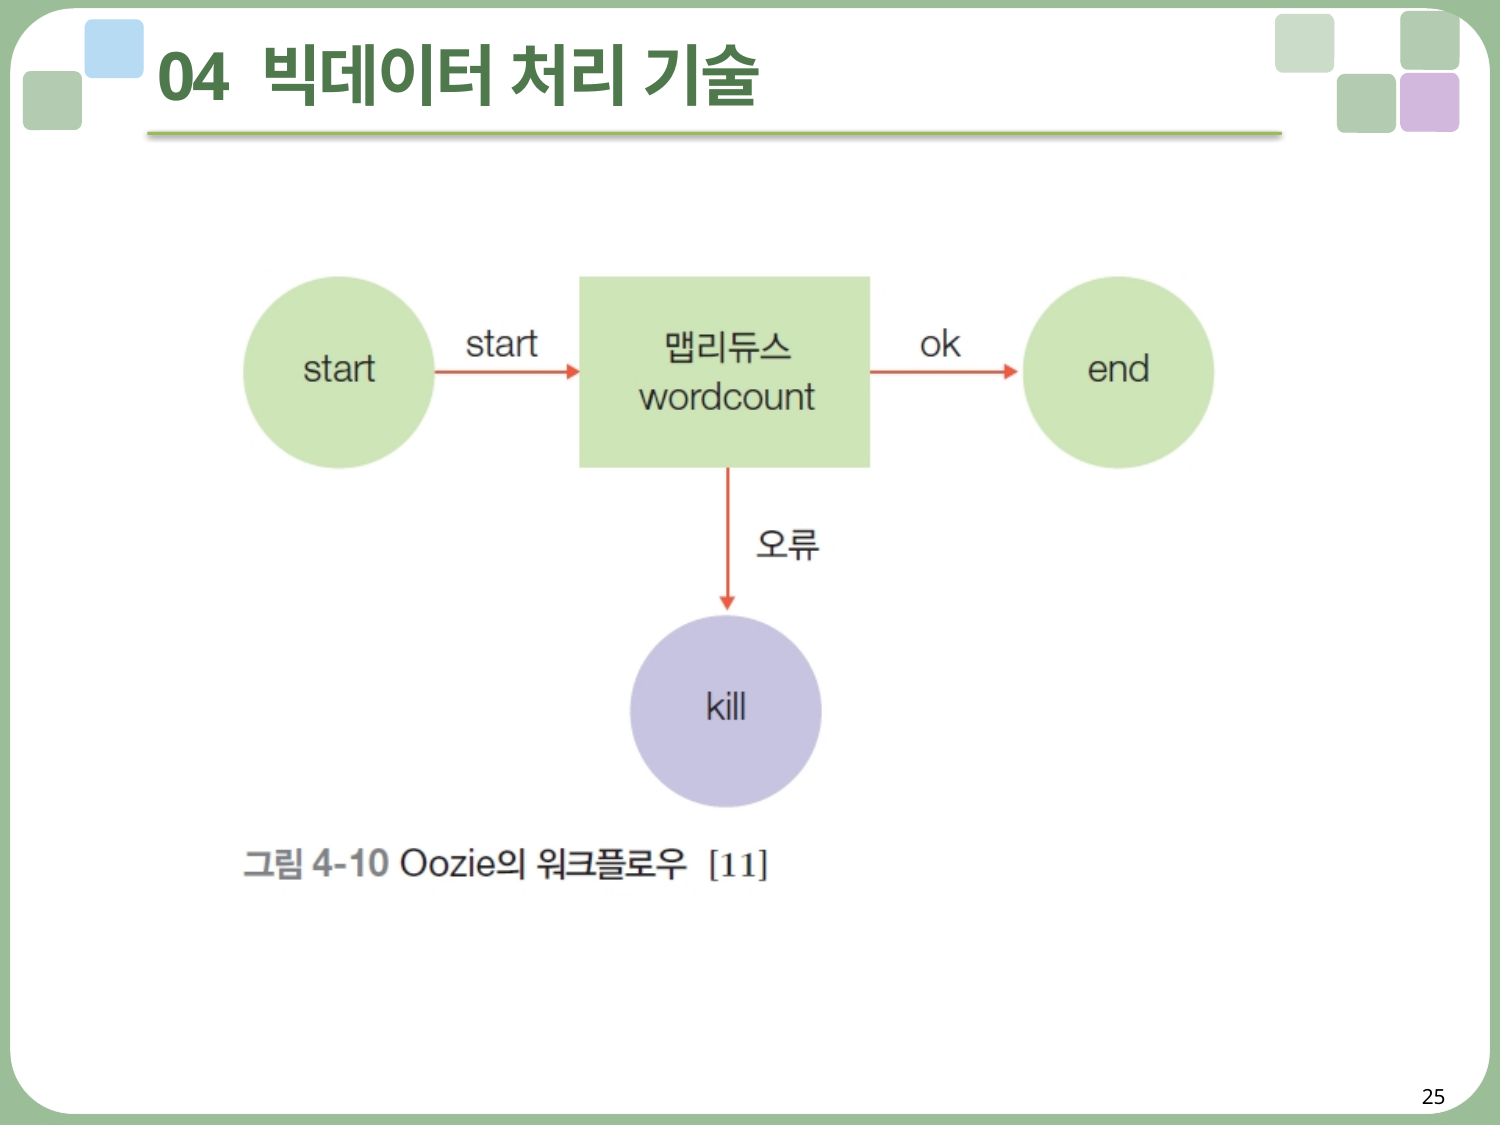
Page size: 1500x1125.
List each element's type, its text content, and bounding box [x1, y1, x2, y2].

picture [0, 0, 1500, 1125]
title 04 빅데이터 처리 기술 [142, 25, 1459, 123]
